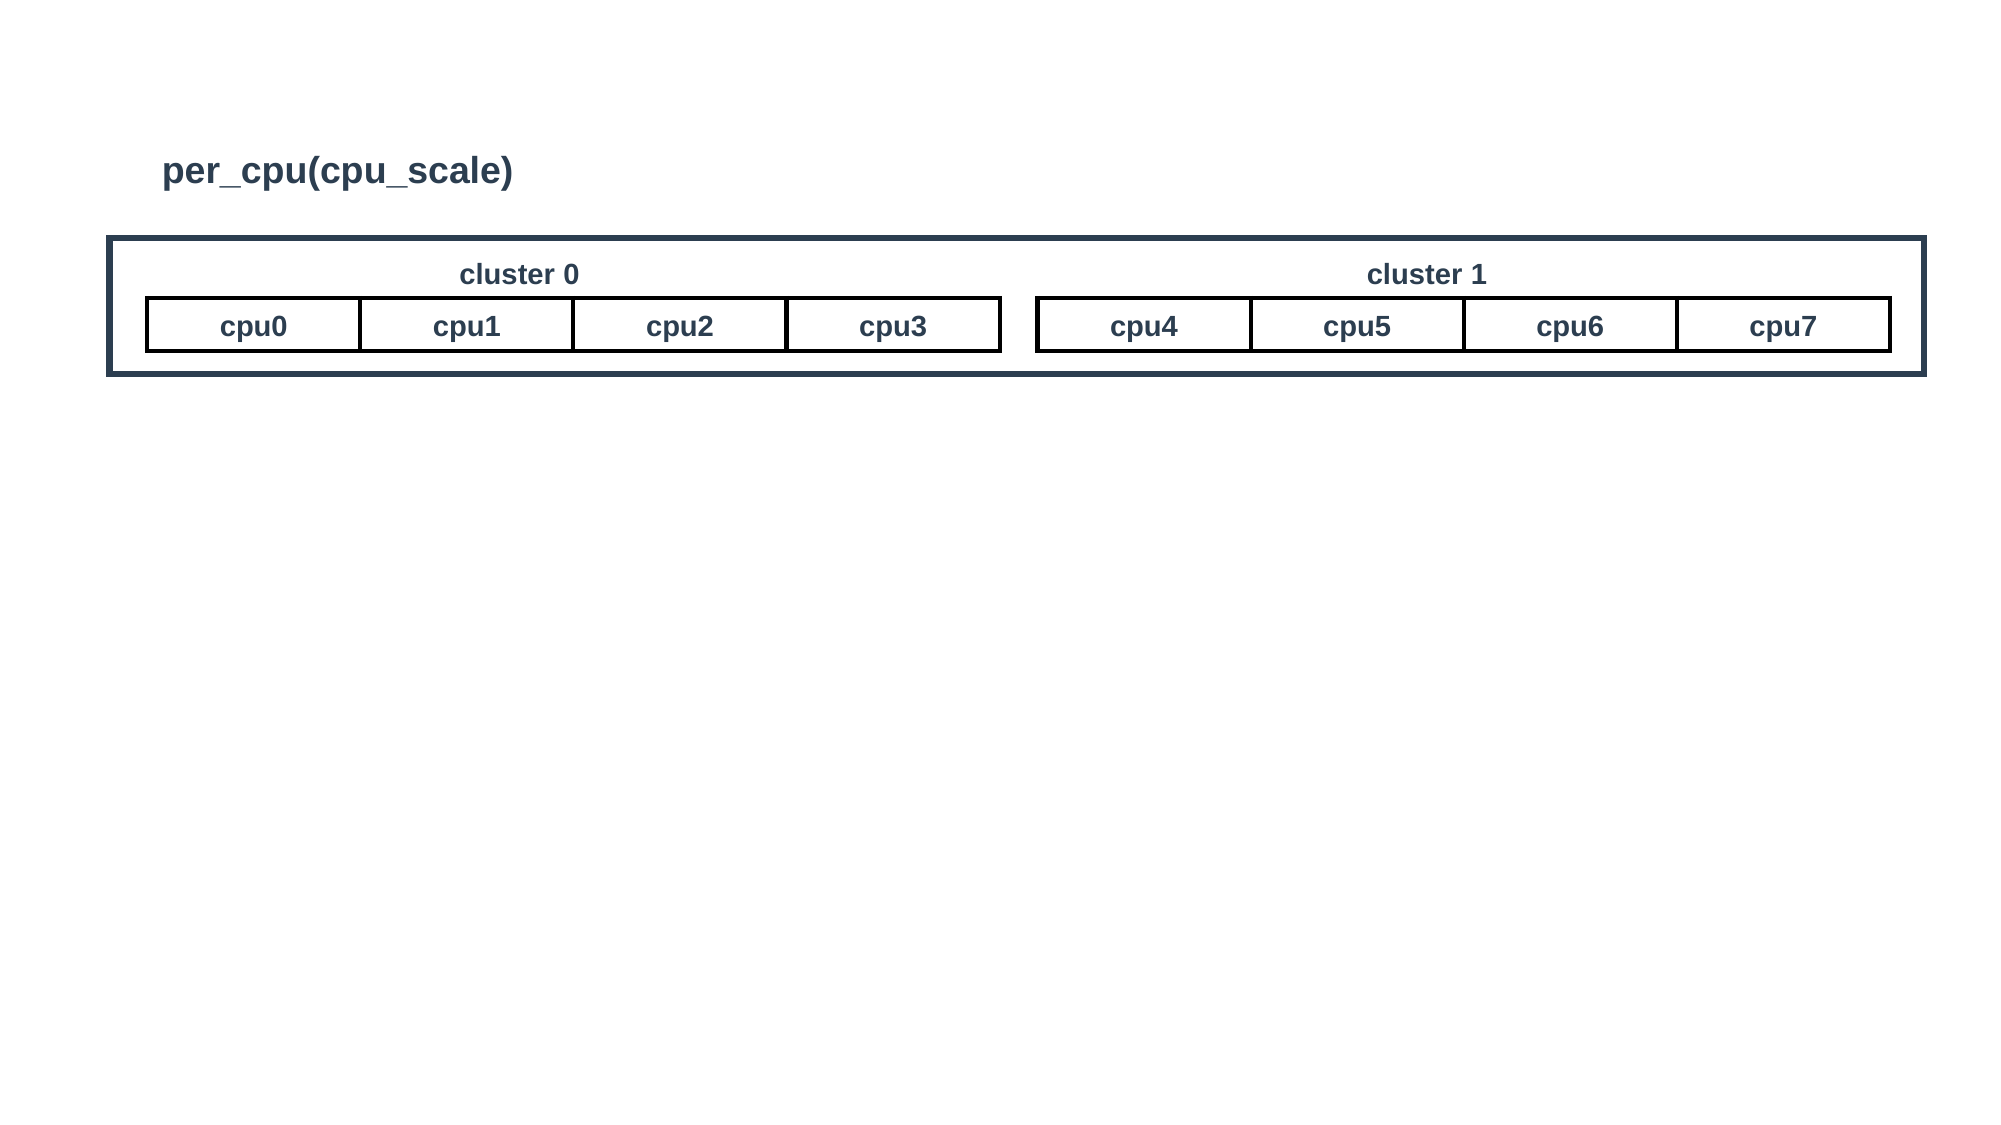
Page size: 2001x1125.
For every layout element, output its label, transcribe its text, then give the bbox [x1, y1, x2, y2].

table_header cpu5 [1253, 300, 1462, 349]
text_box per_cpu(cpu_scale) [147, 138, 529, 199]
table_header cpu7 [1679, 300, 1888, 349]
text_box cluster 0 [444, 247, 684, 298]
text_box [109, 237, 1925, 375]
table_header cpu1 [362, 300, 571, 349]
table_header cpu3 [789, 300, 998, 349]
table_header cpu2 [575, 300, 784, 349]
table_header cpu0 [149, 300, 358, 349]
text_box cluster 1 [1352, 247, 1592, 298]
table_header cpu6 [1466, 300, 1675, 349]
table_header cpu4 [1040, 300, 1249, 349]
